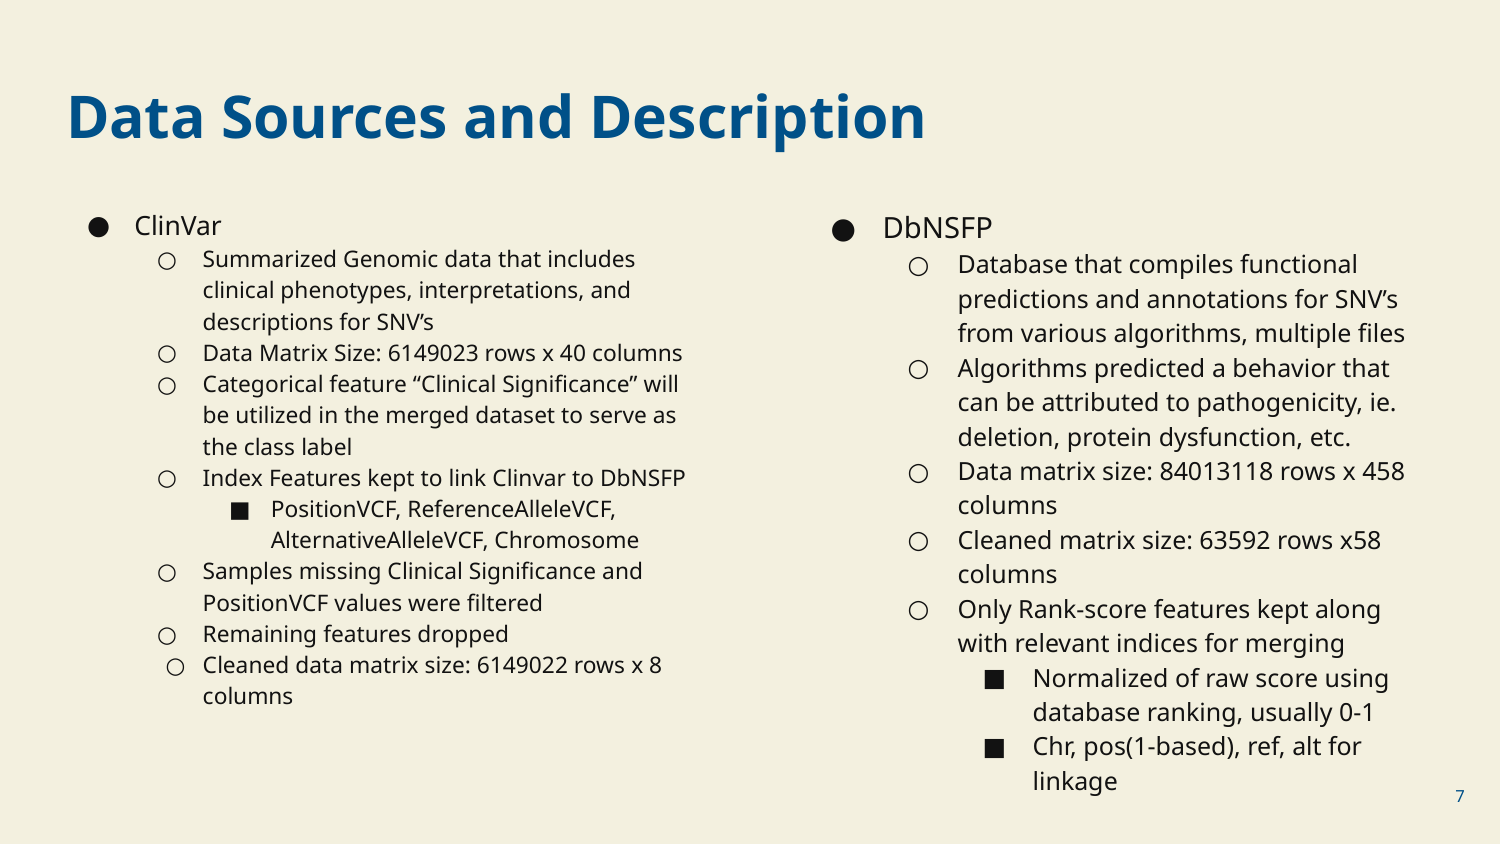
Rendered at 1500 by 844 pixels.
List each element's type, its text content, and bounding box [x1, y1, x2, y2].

list DbNSFP Database that compiles functional predictions and annotations for SNV’s from various algorithms, multiple files Algorithms predicted a behavior that can be attributed to pathogenicity, ie. deletion, protein dysfunction, etc. Data matrix size: 84013118 rows x 458 columns Cleaned matrix size: 63592 rows x58 columns Only Rank-score features kept along with relevant indices for merging Normalized of raw score using database ranking, usually 0-1 Chr, pos(1-based), ref, alt for linkage [792, 189, 1449, 830]
list ClinVar Summarized Genomic data that includes clinical phenotypes, interpretations, and descriptions for SNV’s Data Matrix Size: 6149023 rows x 40 columns Categorical feature “Clinical Significance” will be utilized in the merged dataset to serve as the class label Index Features kept to link Clinvar to DbNSFP PositionVCF, ReferenceAlleleVCF, AlternativeAlleleVCF, Chromosome Samples missing Clinical Significance and PositionVCF values were filtered Remaining features dropped Cleaned data matrix size: 6149022 rows x 8 columns [51, 189, 708, 830]
title Data Sources and Description [51, 72, 1449, 167]
slide_number ‹#› [1389, 764, 1480, 830]
